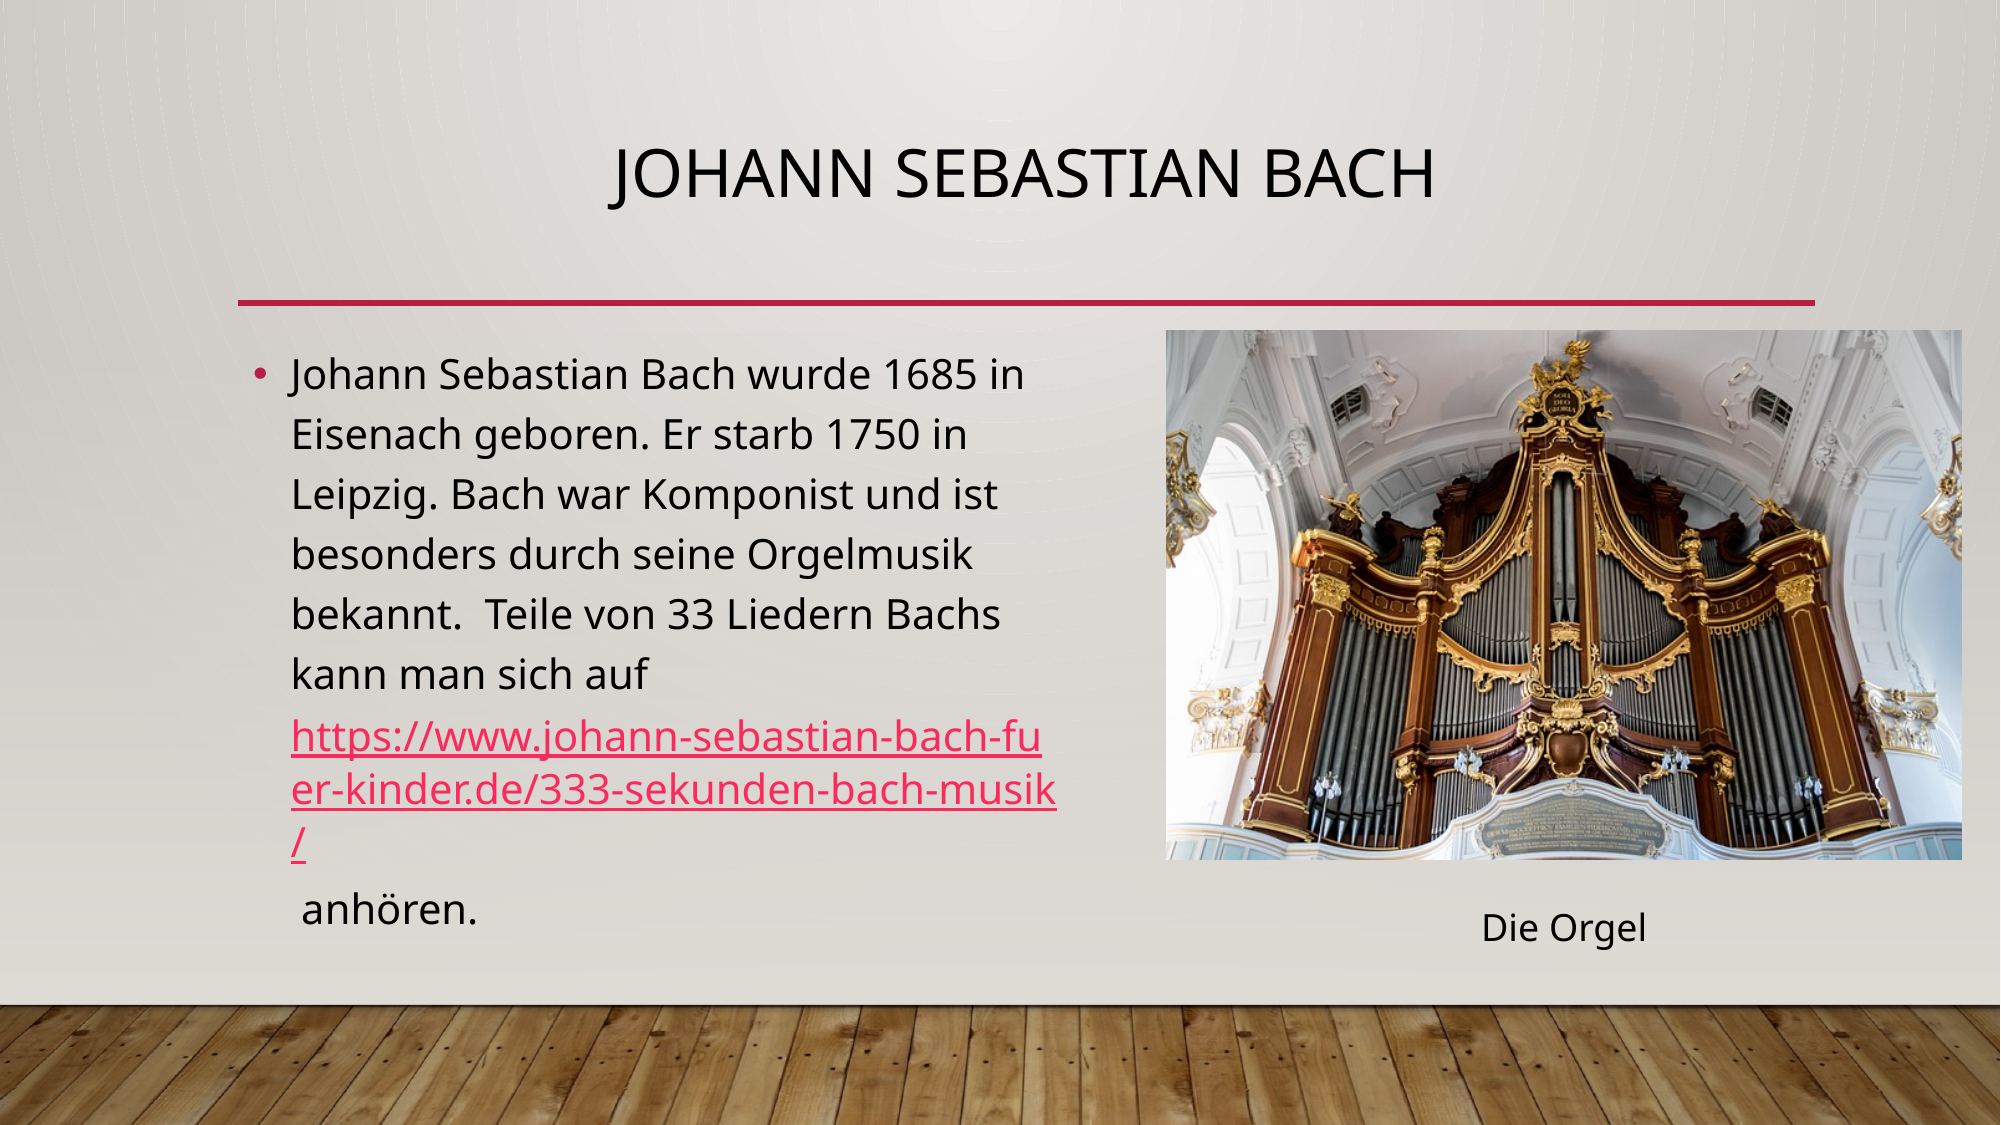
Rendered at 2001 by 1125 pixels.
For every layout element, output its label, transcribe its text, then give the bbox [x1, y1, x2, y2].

text_box Die Orgel [1181, 896, 1948, 957]
picture [0, 1005, 2000, 1125]
title Johann Sebastian Bach [238, 131, 1814, 305]
list Johann Sebastian Bach wurde 1685 in Eisenach geboren. Er starb 1750 in Leipzig. Bach war Komponist und ist besonders durch seine Orgelmusik bekannt. Teile von 33 Liedern Bachs kann man sich auf https://www.johann-sebastian-bach-fuer-kinder.de/333-sekunden-bach-musik/ anhören. [238, 330, 1075, 897]
picture [1166, 330, 1962, 860]
